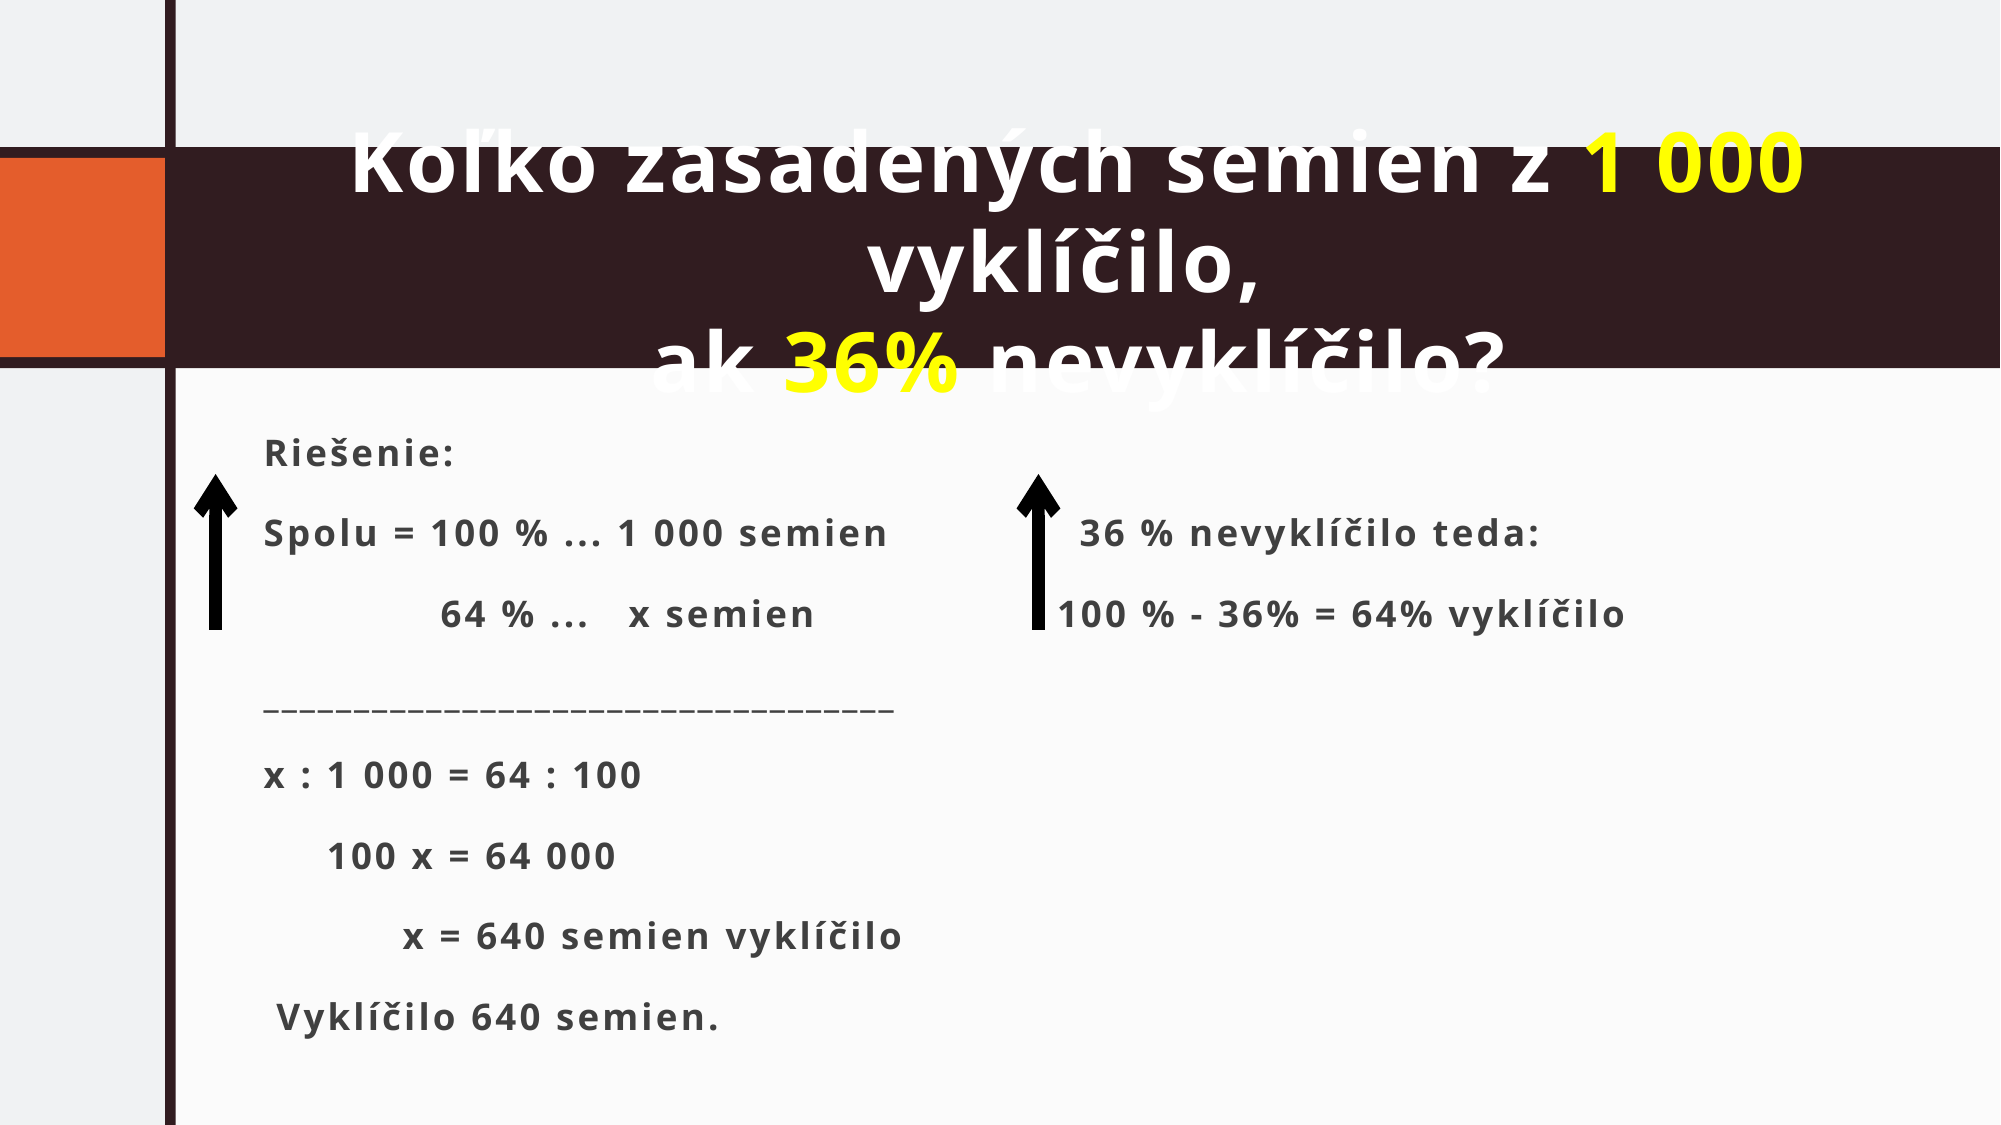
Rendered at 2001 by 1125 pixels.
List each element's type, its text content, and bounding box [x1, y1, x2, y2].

text_box [177, 0, 2000, 146]
list Riešenie: Spolu = 100 % ... 1 000 semien 36 % nevyklíčilo teda: 64 % ... x semien 100 % - 36% = 64% vyklíčilo ___________________________________ x : 1 000 = 64 : 100 100 x = 64 000 x = 640 semien vyklíčilo Vyklíčilo 640 semien. [245, 393, 1971, 1058]
text_box [0, 369, 164, 1125]
text_box [0, 146, 164, 157]
text_box [164, 0, 177, 1125]
text_box [177, 369, 2000, 1125]
text_box [0, 157, 164, 358]
title Koľko zasadených semien z 1 000 vyklíčilo, ak 36% nevyklíčilo? [177, 157, 1982, 358]
text_box [0, 0, 164, 146]
text_box [177, 146, 2000, 369]
text_box [0, 358, 164, 369]
